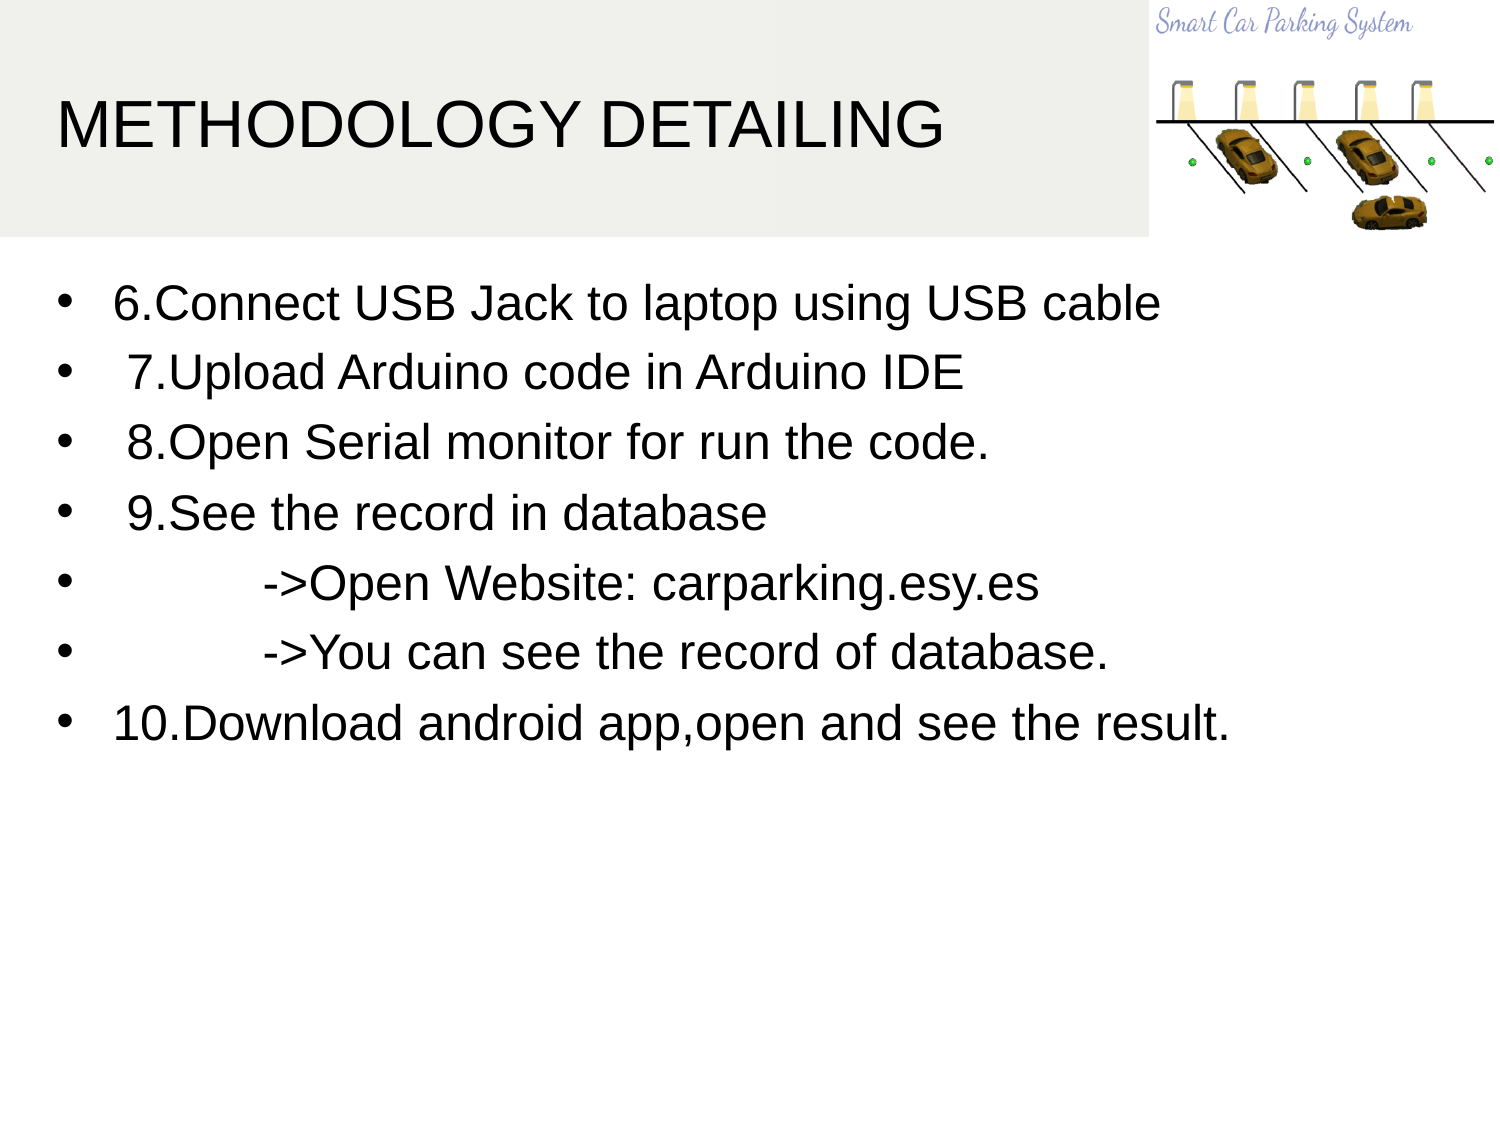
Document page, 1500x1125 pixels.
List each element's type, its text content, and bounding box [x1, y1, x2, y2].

picture [1149, 0, 1500, 238]
title METHODOLOGY DETAILING [41, 45, 1144, 197]
list 6.Connect USB Jack to laptop using USB cable 7.Upload Arduino code in Arduino IDE 8.Open Serial monitor for run the code. 9.See the record in database ->Open Website: carparking.esy.es ->You can see the record of database. 10.Download android app,open and see the result. [41, 262, 1392, 1005]
